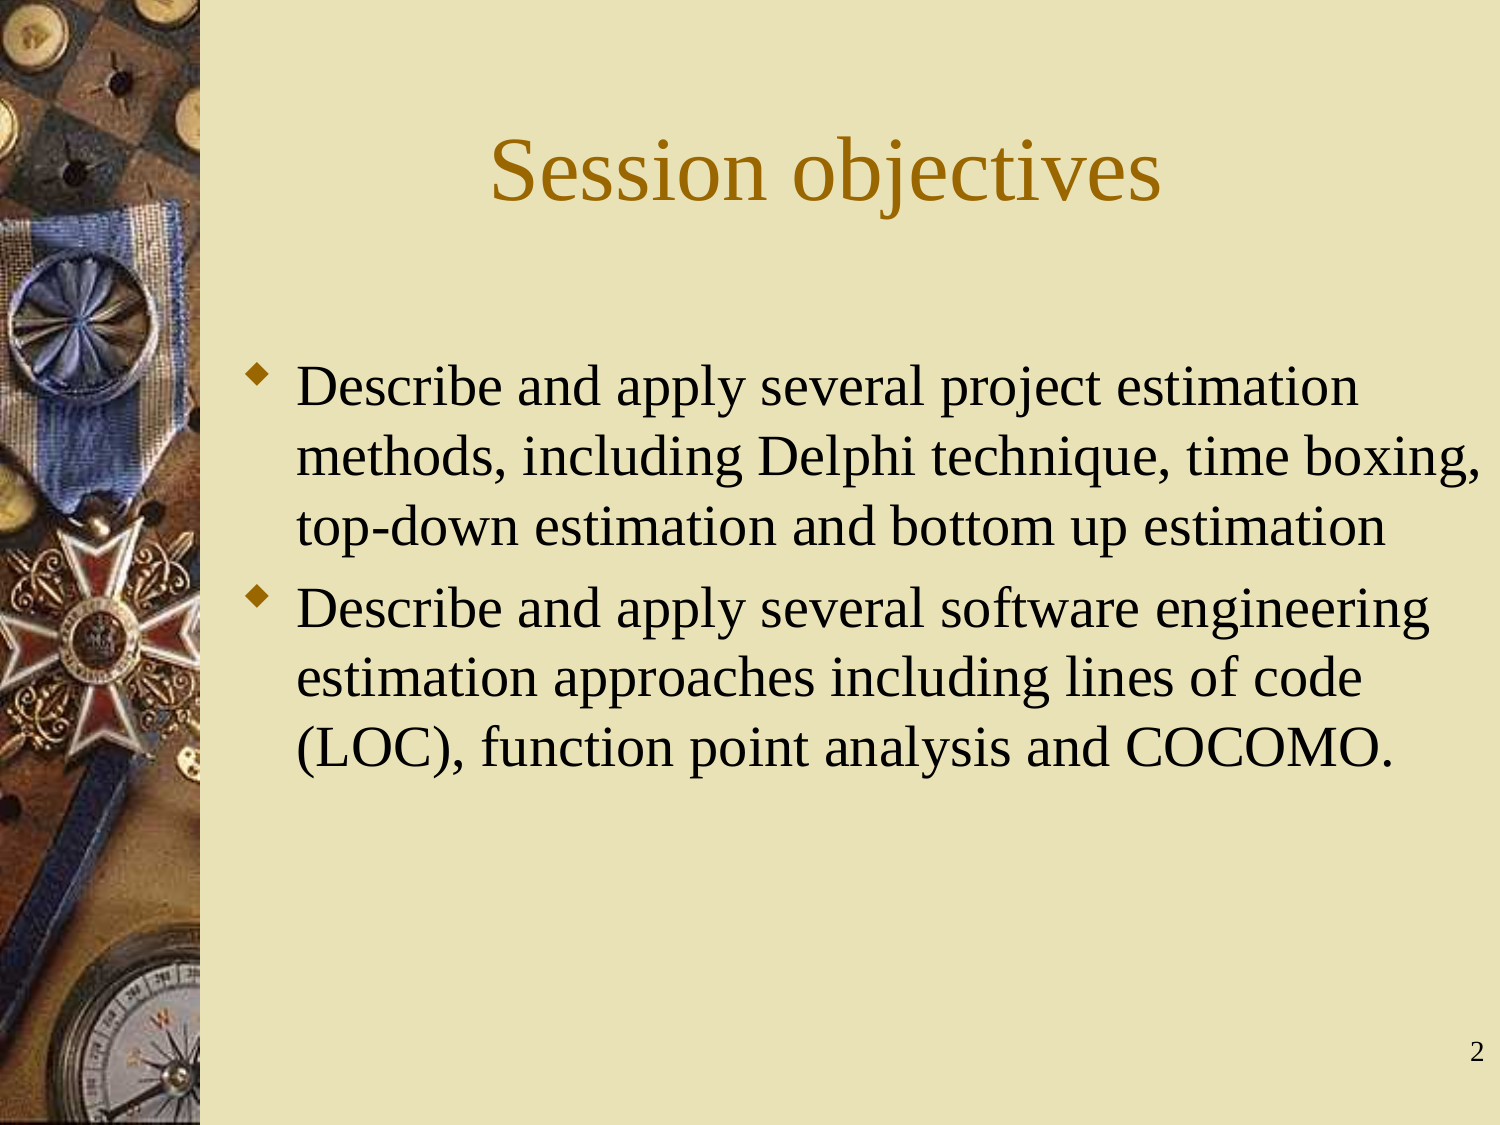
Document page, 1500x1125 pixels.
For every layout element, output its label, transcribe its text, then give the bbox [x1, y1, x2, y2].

list Describe and apply several project estimation methods, including Delphi technique, time boxing, top-down estimation and bottom up estimation Describe and apply several software engineering estimation approaches including lines of code (LOC), function point analysis and COCOMO. [224, 257, 1500, 1056]
slide_number 2 [1186, 1024, 1500, 1101]
title Session objectives [234, 93, 1419, 235]
picture [0, 0, 200, 1125]
